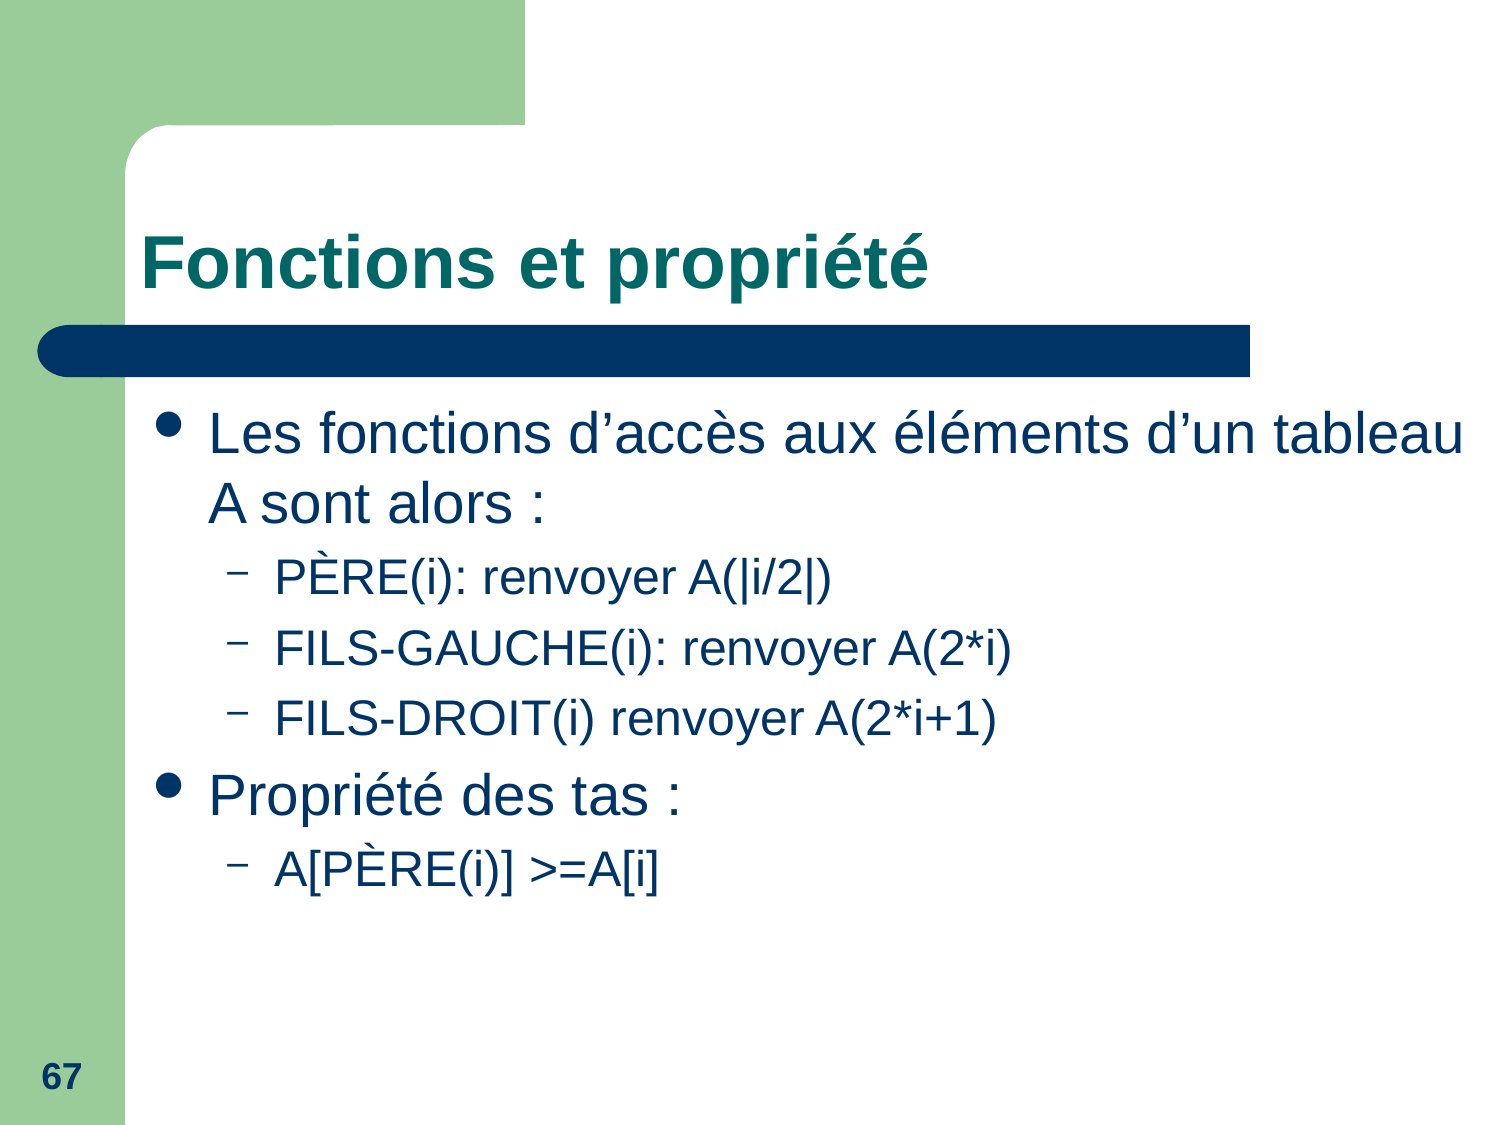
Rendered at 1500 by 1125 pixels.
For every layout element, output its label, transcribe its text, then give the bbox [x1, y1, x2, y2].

title Fonctions et propriété [124, 124, 1426, 313]
slide_number 67 [13, 1023, 111, 1105]
list Les fonctions d’accès aux éléments d’un tableau A sont alors : PÈRE(i): renvoyer A(|i/2|) FILS-GAUCHE(i): renvoyer A(2*i) FILS-DROIT(i) renvoyer A(2*i+1) Propriété des tas : A[PÈRE(i)] >=A[i] [137, 387, 1500, 999]
